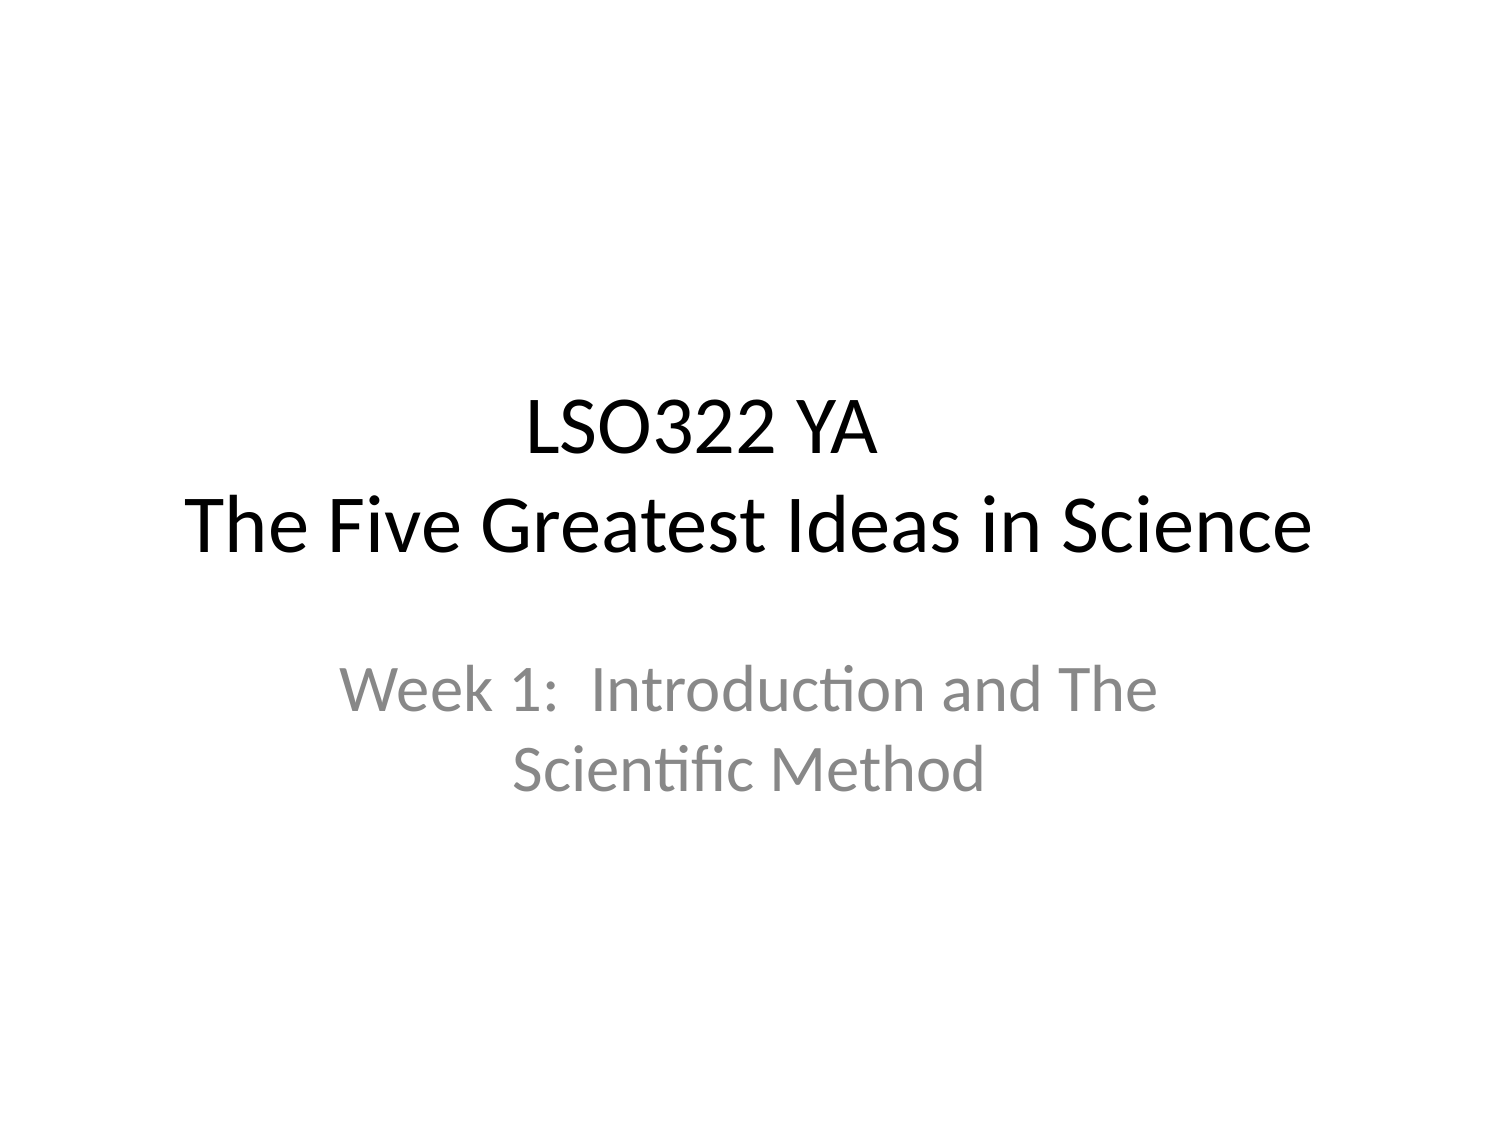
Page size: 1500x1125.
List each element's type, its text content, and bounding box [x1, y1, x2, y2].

title LSO322 YA The Five Greatest Ideas in Science [112, 349, 1388, 591]
subtitle Week 1: Introduction and The Scientific Method [225, 637, 1275, 925]
